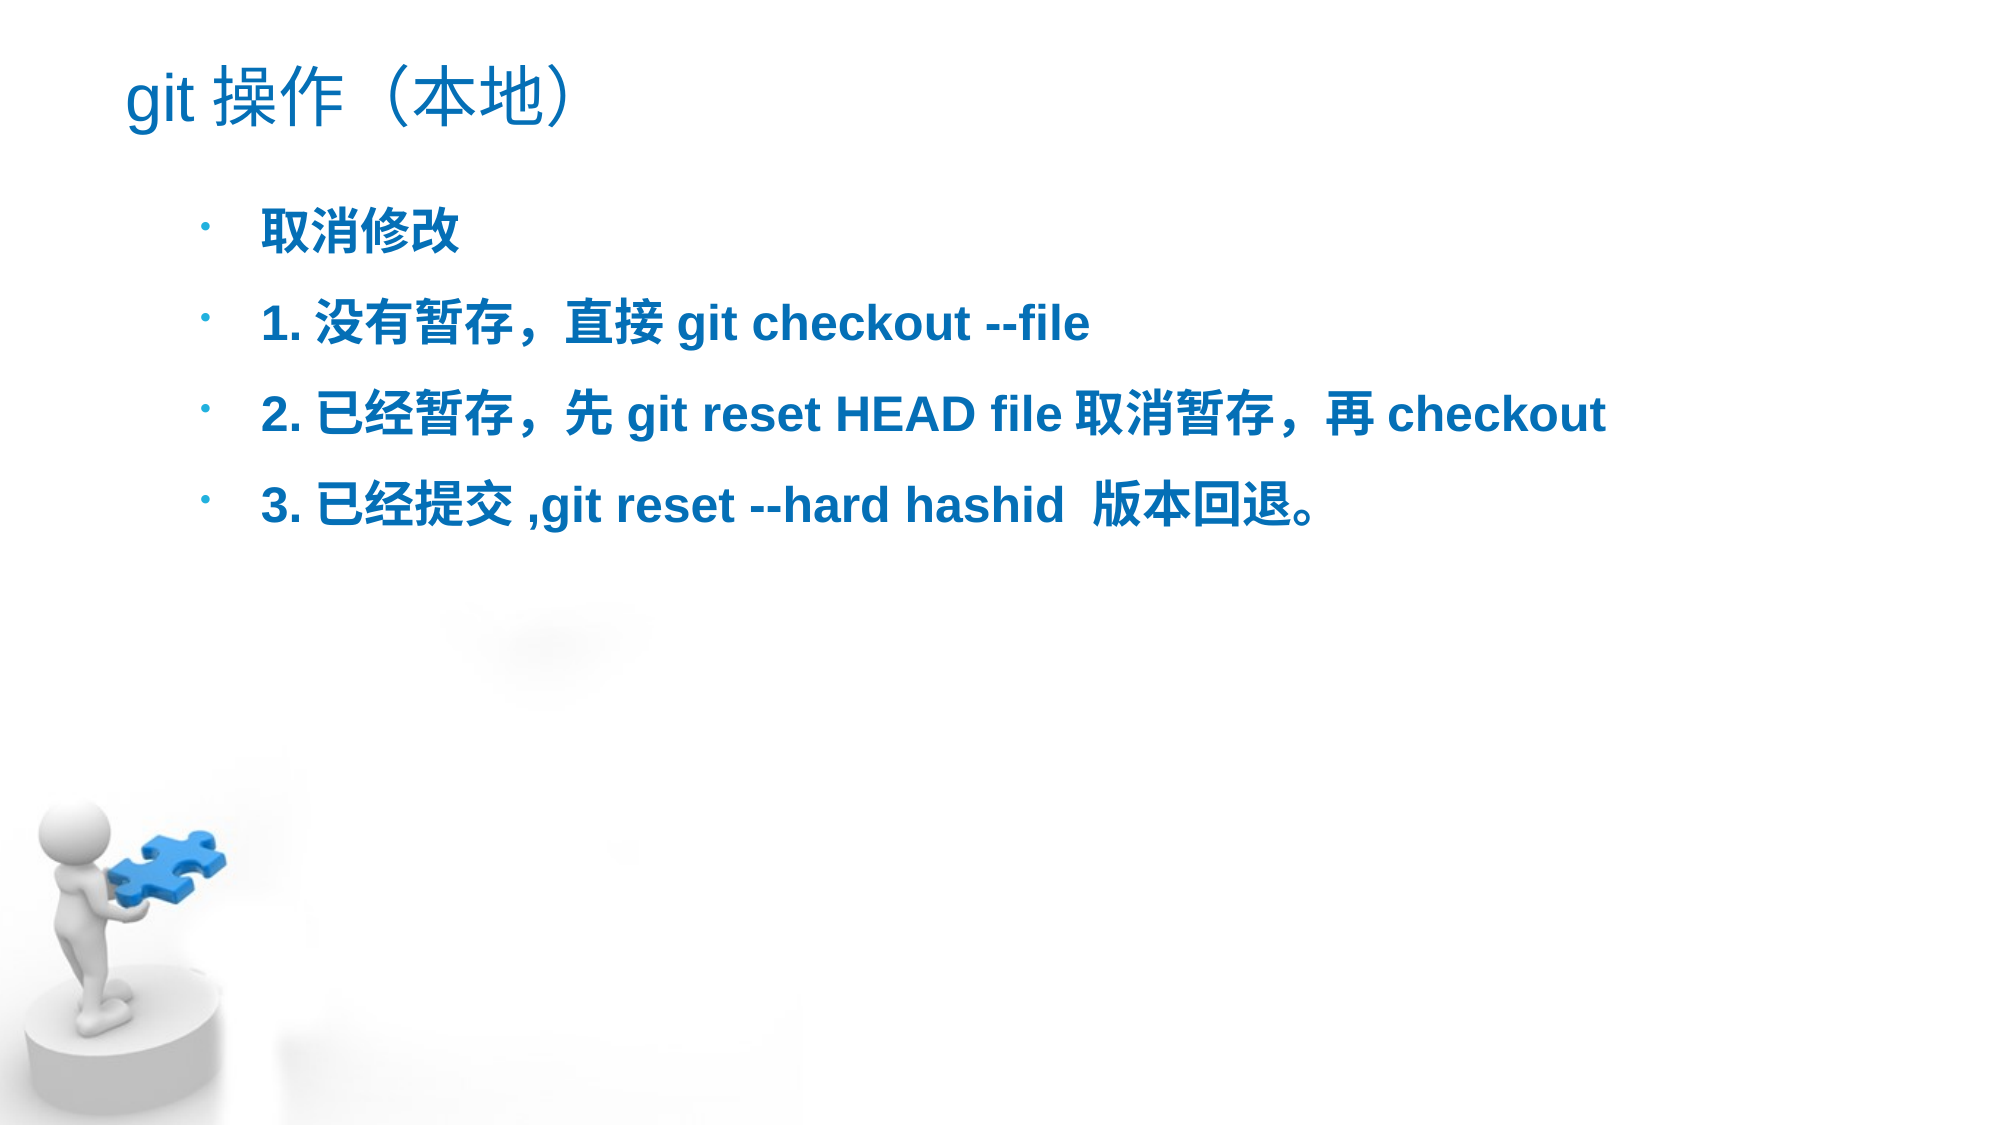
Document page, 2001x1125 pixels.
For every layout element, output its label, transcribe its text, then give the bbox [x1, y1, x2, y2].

picture [0, 383, 1296, 1125]
title git操作（本地） [110, 34, 1908, 166]
list 取消修改 1.没有暂存，直接git checkout --file 2.已经暂存，先git reset HEAD file取消暂存，再checkout 3.已经提交,git reset --hard hashid 版本回退。 [186, 185, 1908, 1023]
